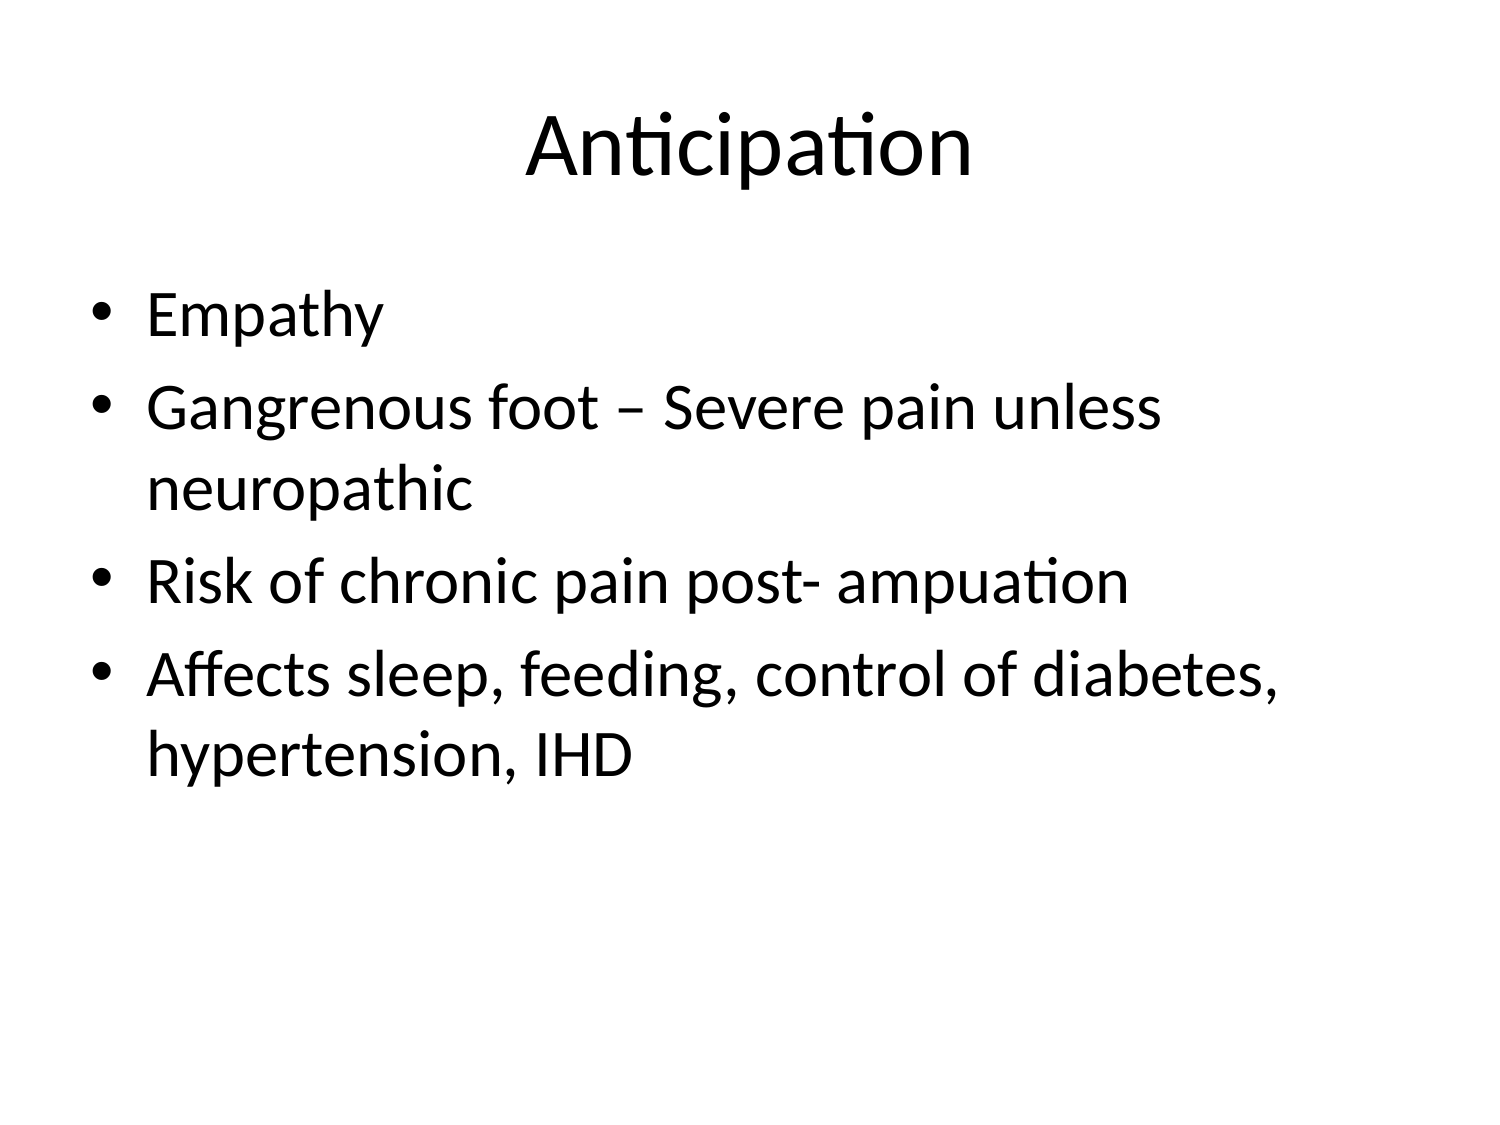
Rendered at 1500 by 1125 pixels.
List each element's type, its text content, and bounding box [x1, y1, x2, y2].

list Empathy Gangrenous foot – Severe pain unless neuropathic Risk of chronic pain post- ampuation Affects sleep, feeding, control of diabetes, hypertension, IHD [75, 262, 1425, 1005]
title Anticipation [75, 45, 1425, 233]
